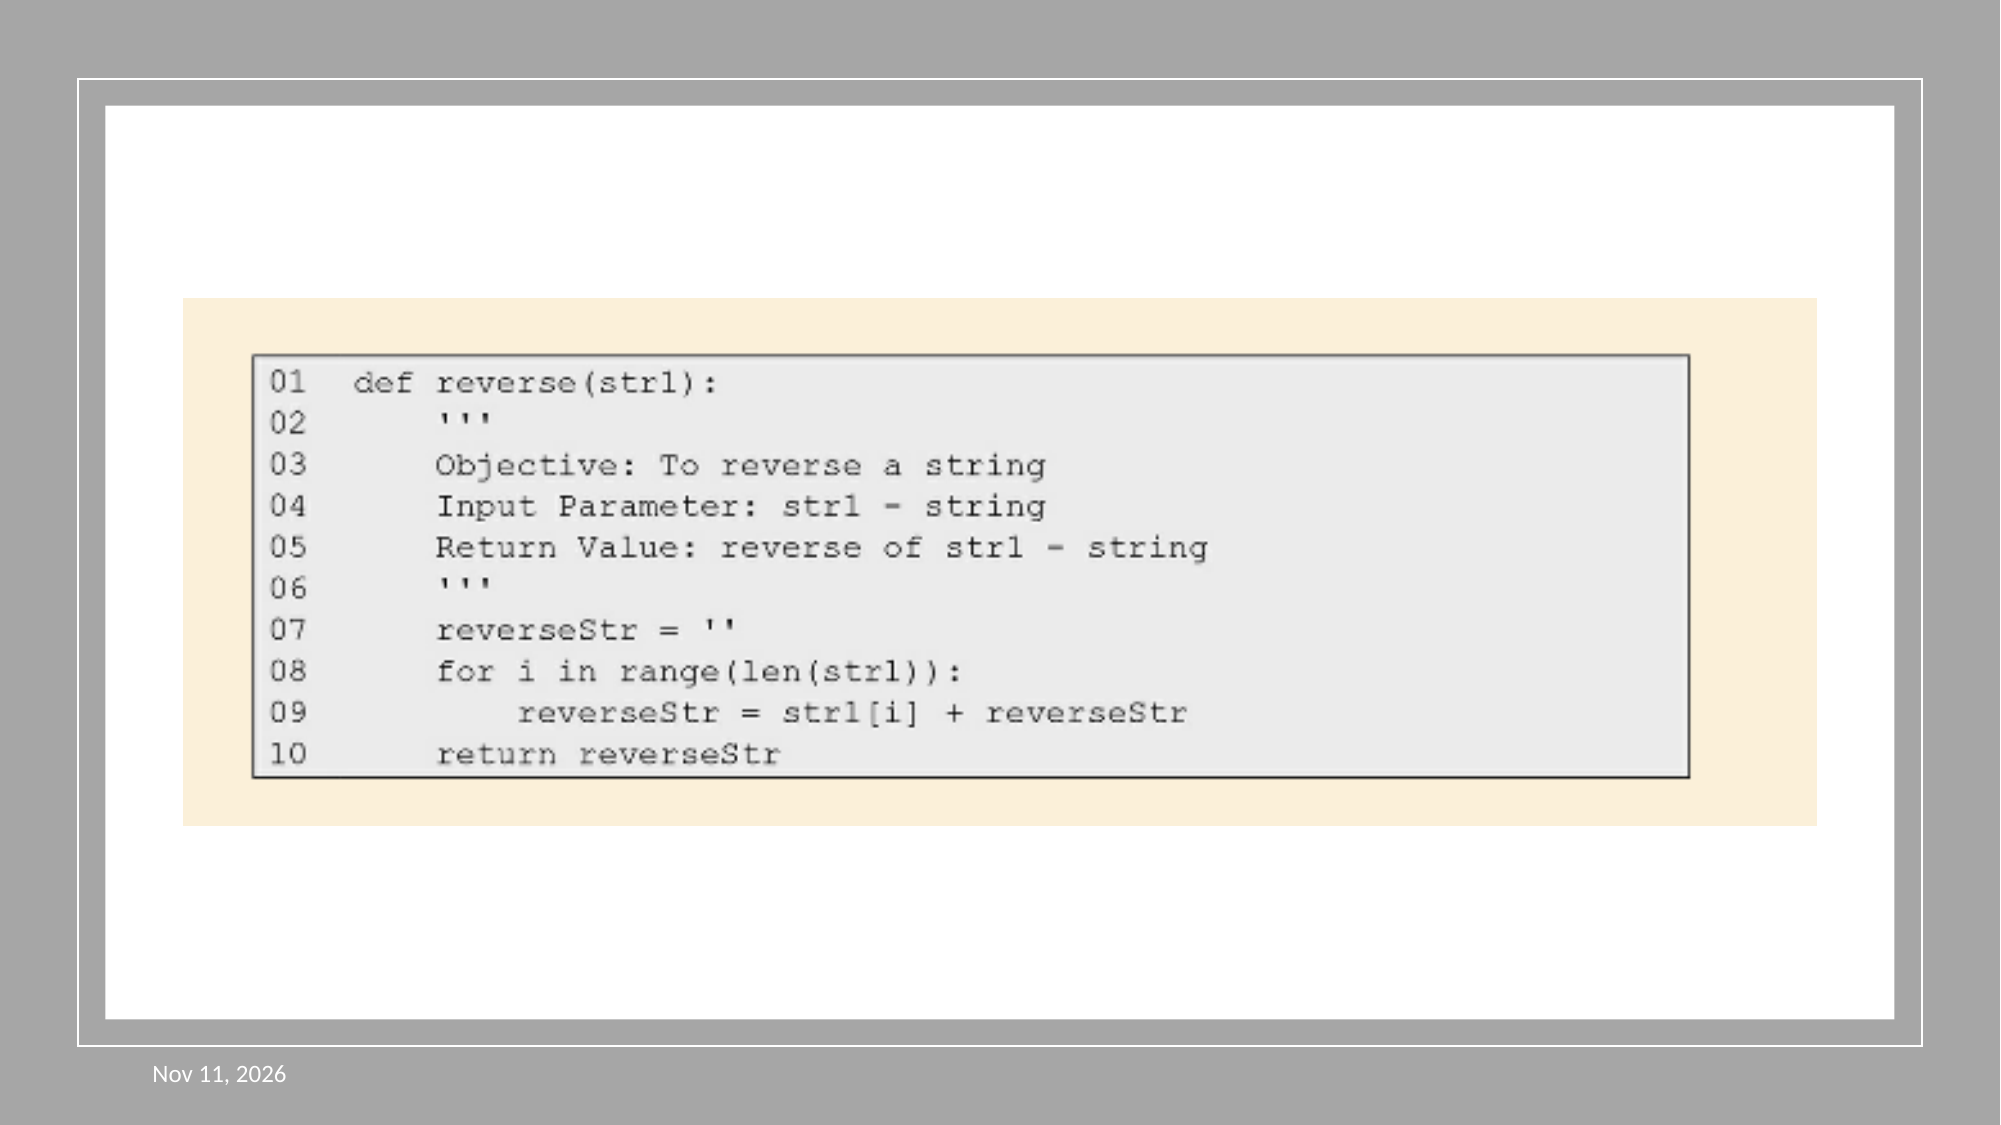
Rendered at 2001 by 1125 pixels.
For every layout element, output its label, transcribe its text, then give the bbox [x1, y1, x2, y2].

picture [183, 298, 1817, 826]
text_box [77, 78, 1923, 1047]
text_box [0, 0, 2000, 1125]
text_box [104, 104, 1895, 1020]
slide_number 1-Apr-22 [137, 1042, 588, 1103]
